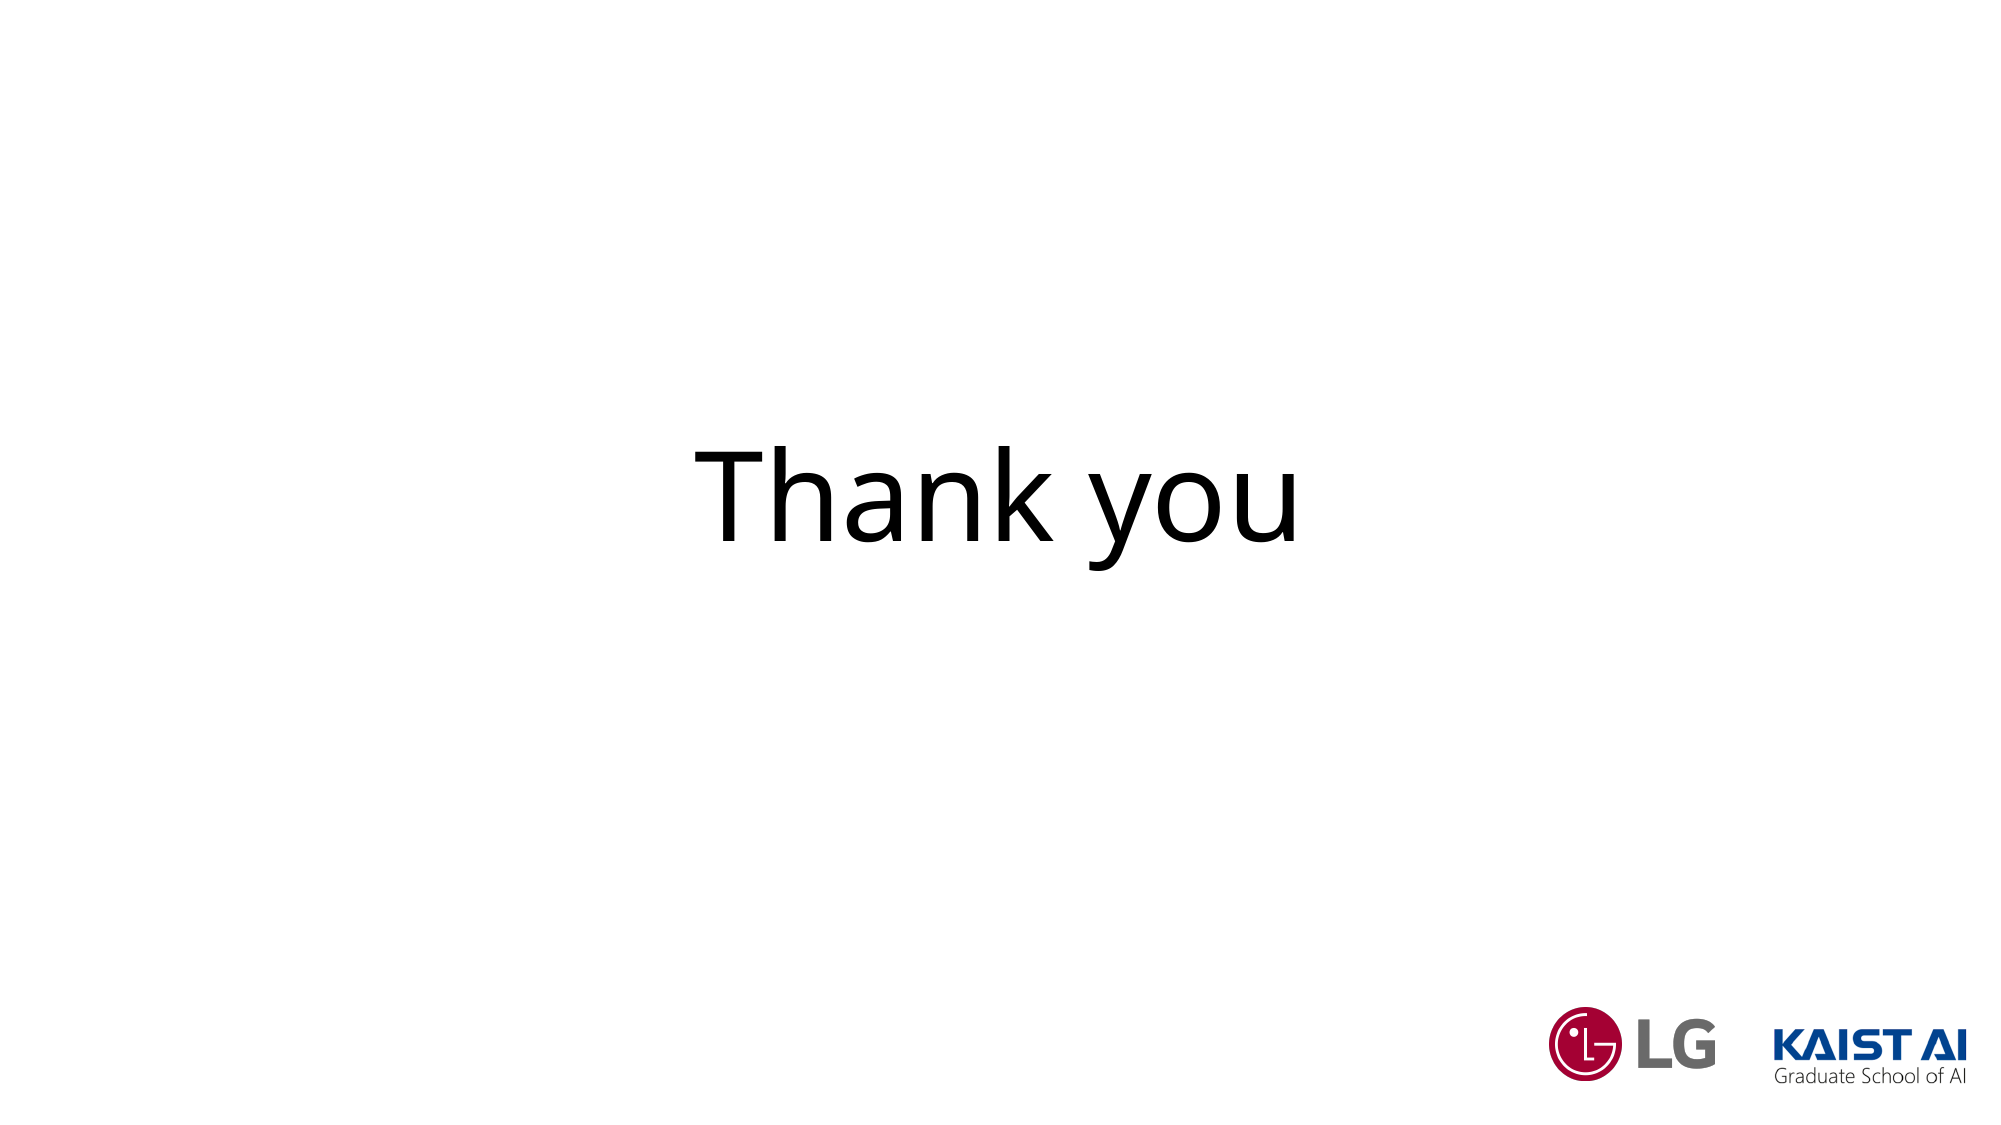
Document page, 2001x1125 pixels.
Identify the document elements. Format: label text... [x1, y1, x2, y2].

picture [1549, 1007, 1715, 1081]
picture [1740, 988, 2000, 1125]
title Thank you [249, 184, 1750, 576]
